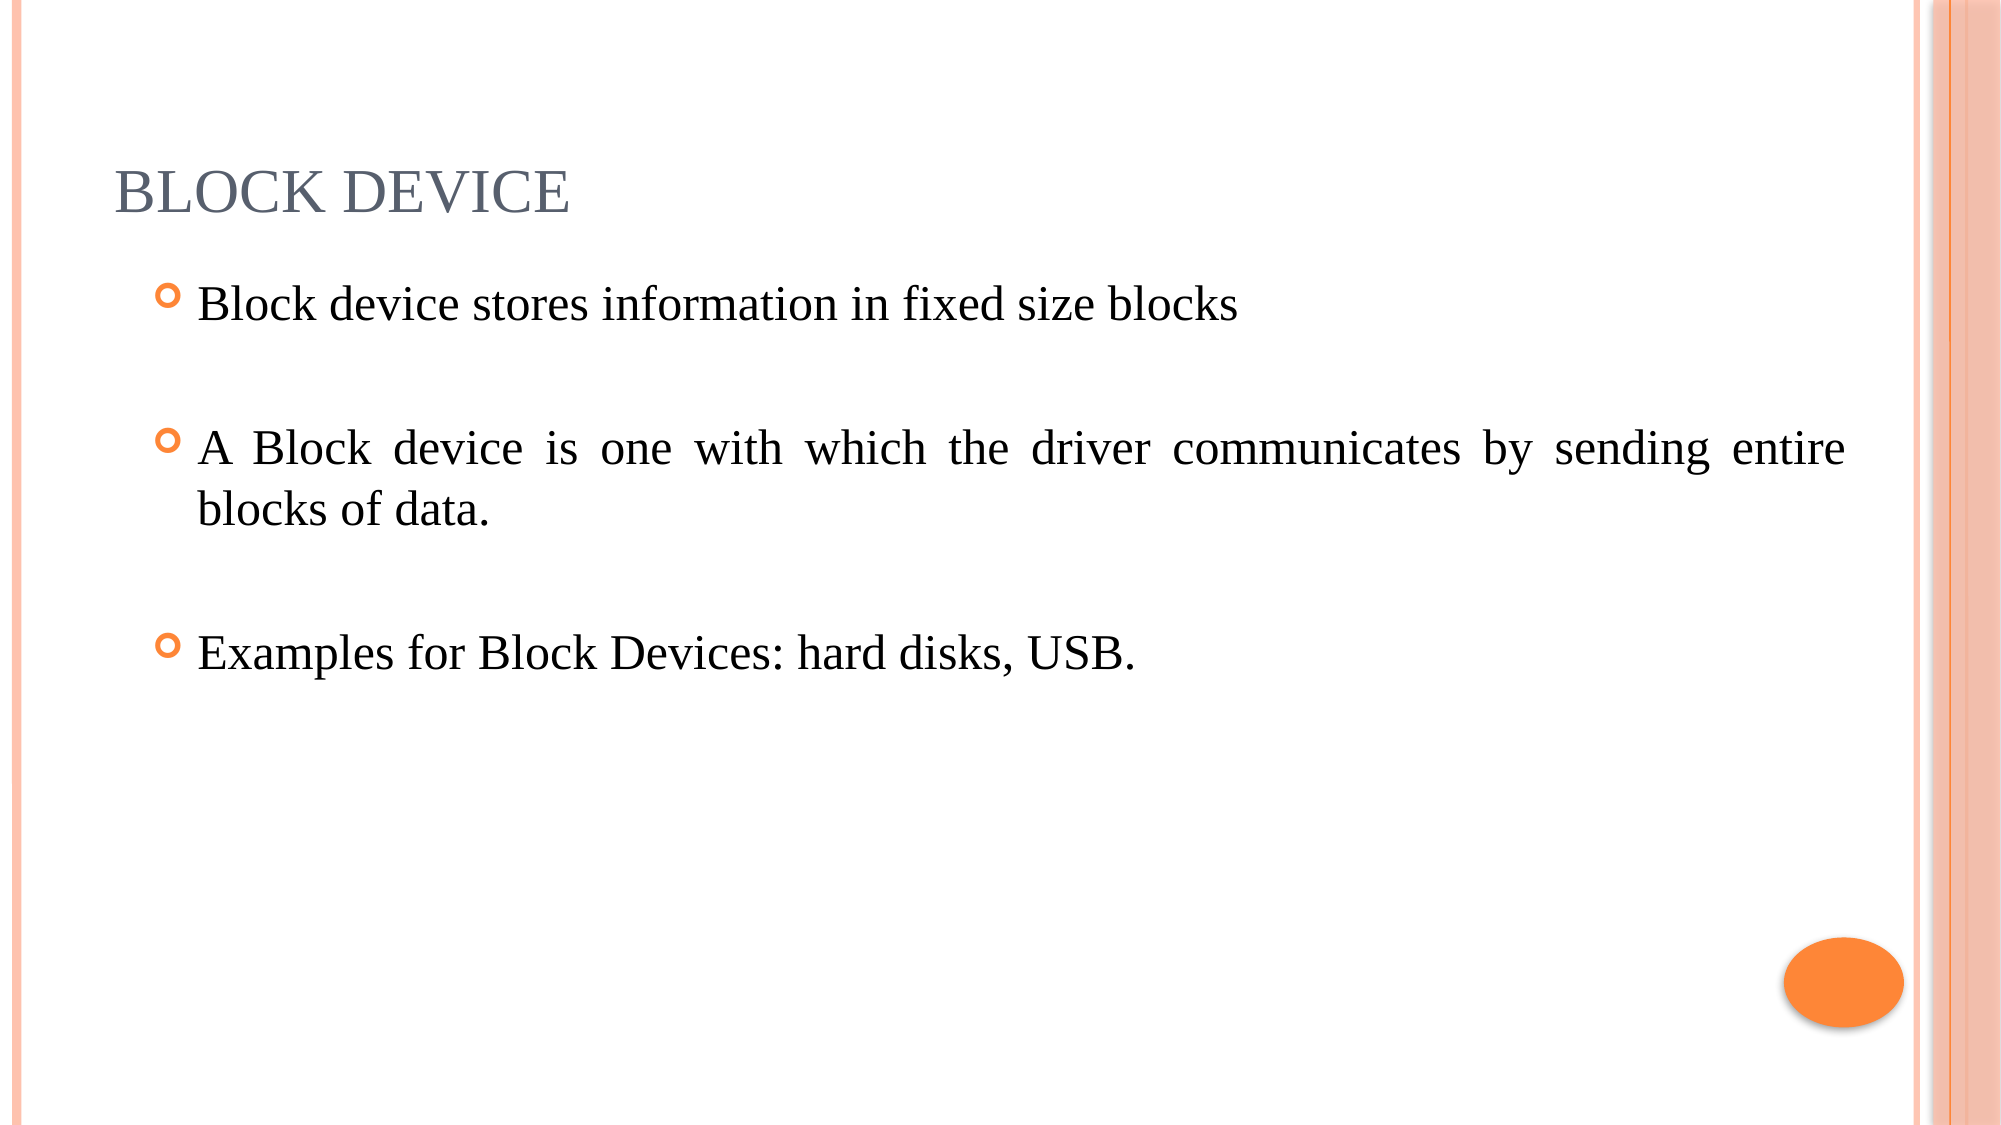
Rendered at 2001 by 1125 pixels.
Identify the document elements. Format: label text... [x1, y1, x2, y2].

title Block Device [99, 45, 1734, 233]
list Block device stores information in fixed size blocks A Block device is one with which the driver communicates by sending entire blocks of data. Examples for Block Devices: hard disks, USB. [137, 262, 1863, 1062]
